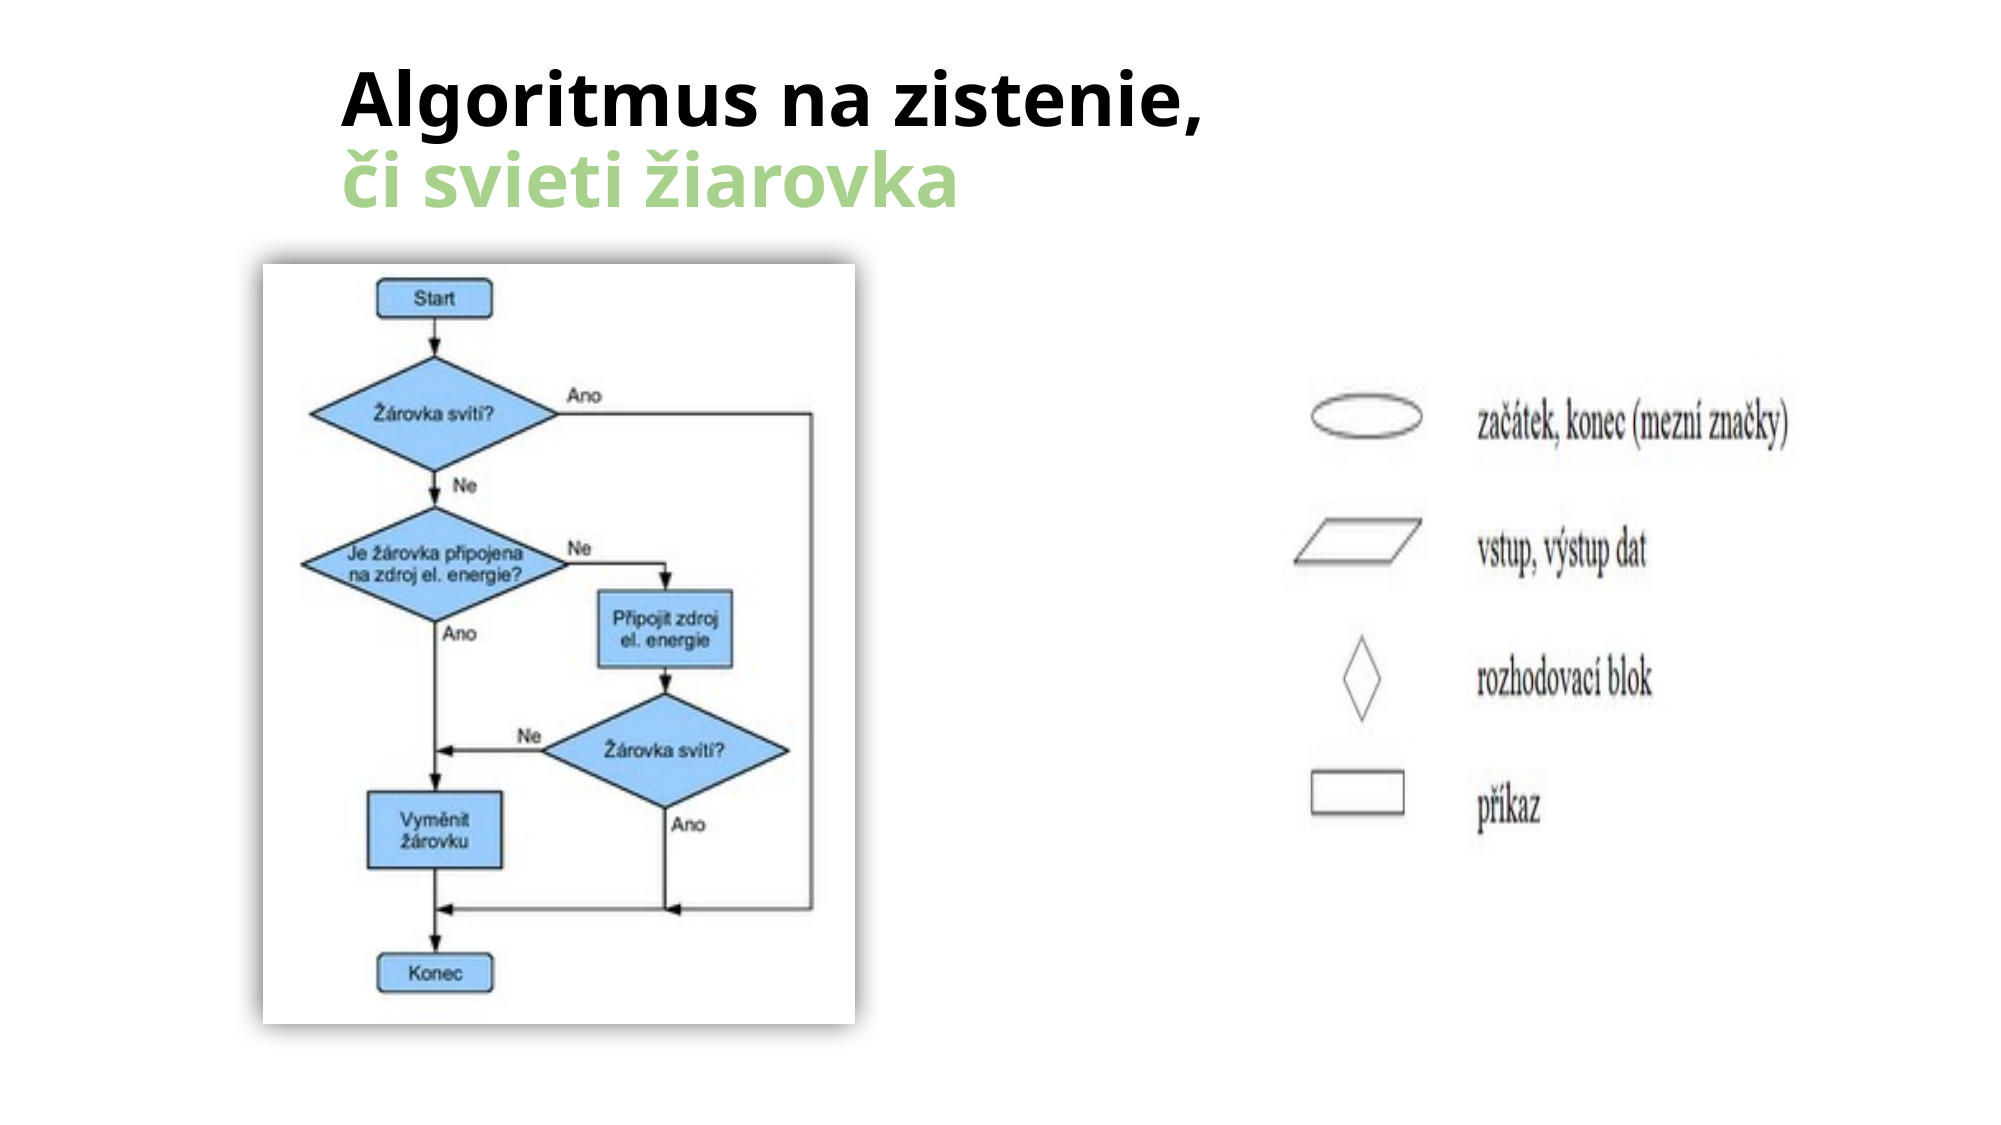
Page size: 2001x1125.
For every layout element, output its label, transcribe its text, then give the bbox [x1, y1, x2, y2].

picture [1283, 350, 1807, 854]
picture [263, 264, 855, 1024]
title Algoritmus na zistenie, či svieti žiarovka [326, 54, 1602, 232]
